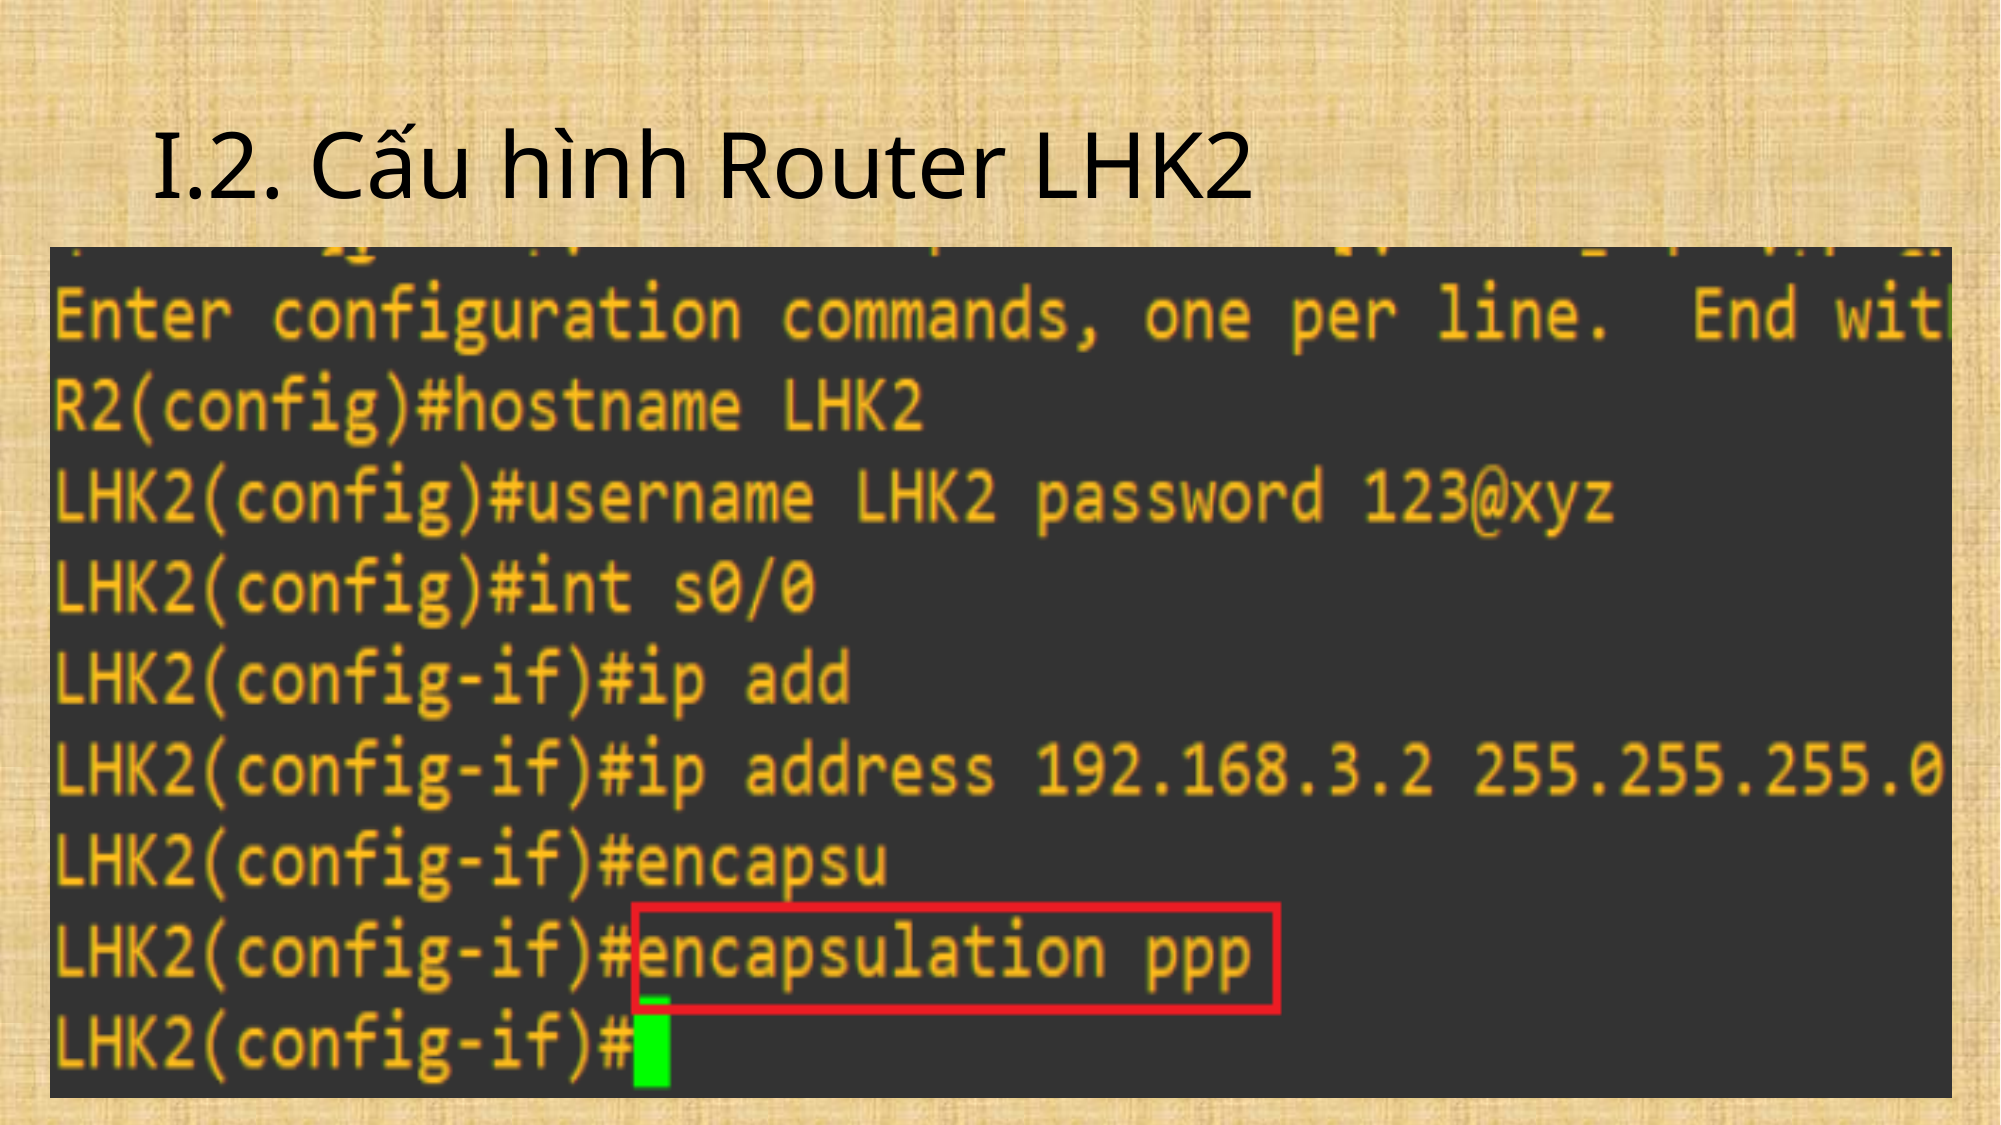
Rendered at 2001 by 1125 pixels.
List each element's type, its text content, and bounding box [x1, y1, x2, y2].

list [50, 247, 1952, 1098]
title I.2. Cấu hình Router LHK2 [137, 59, 1863, 247]
picture [0, 0, 2001, 1125]
